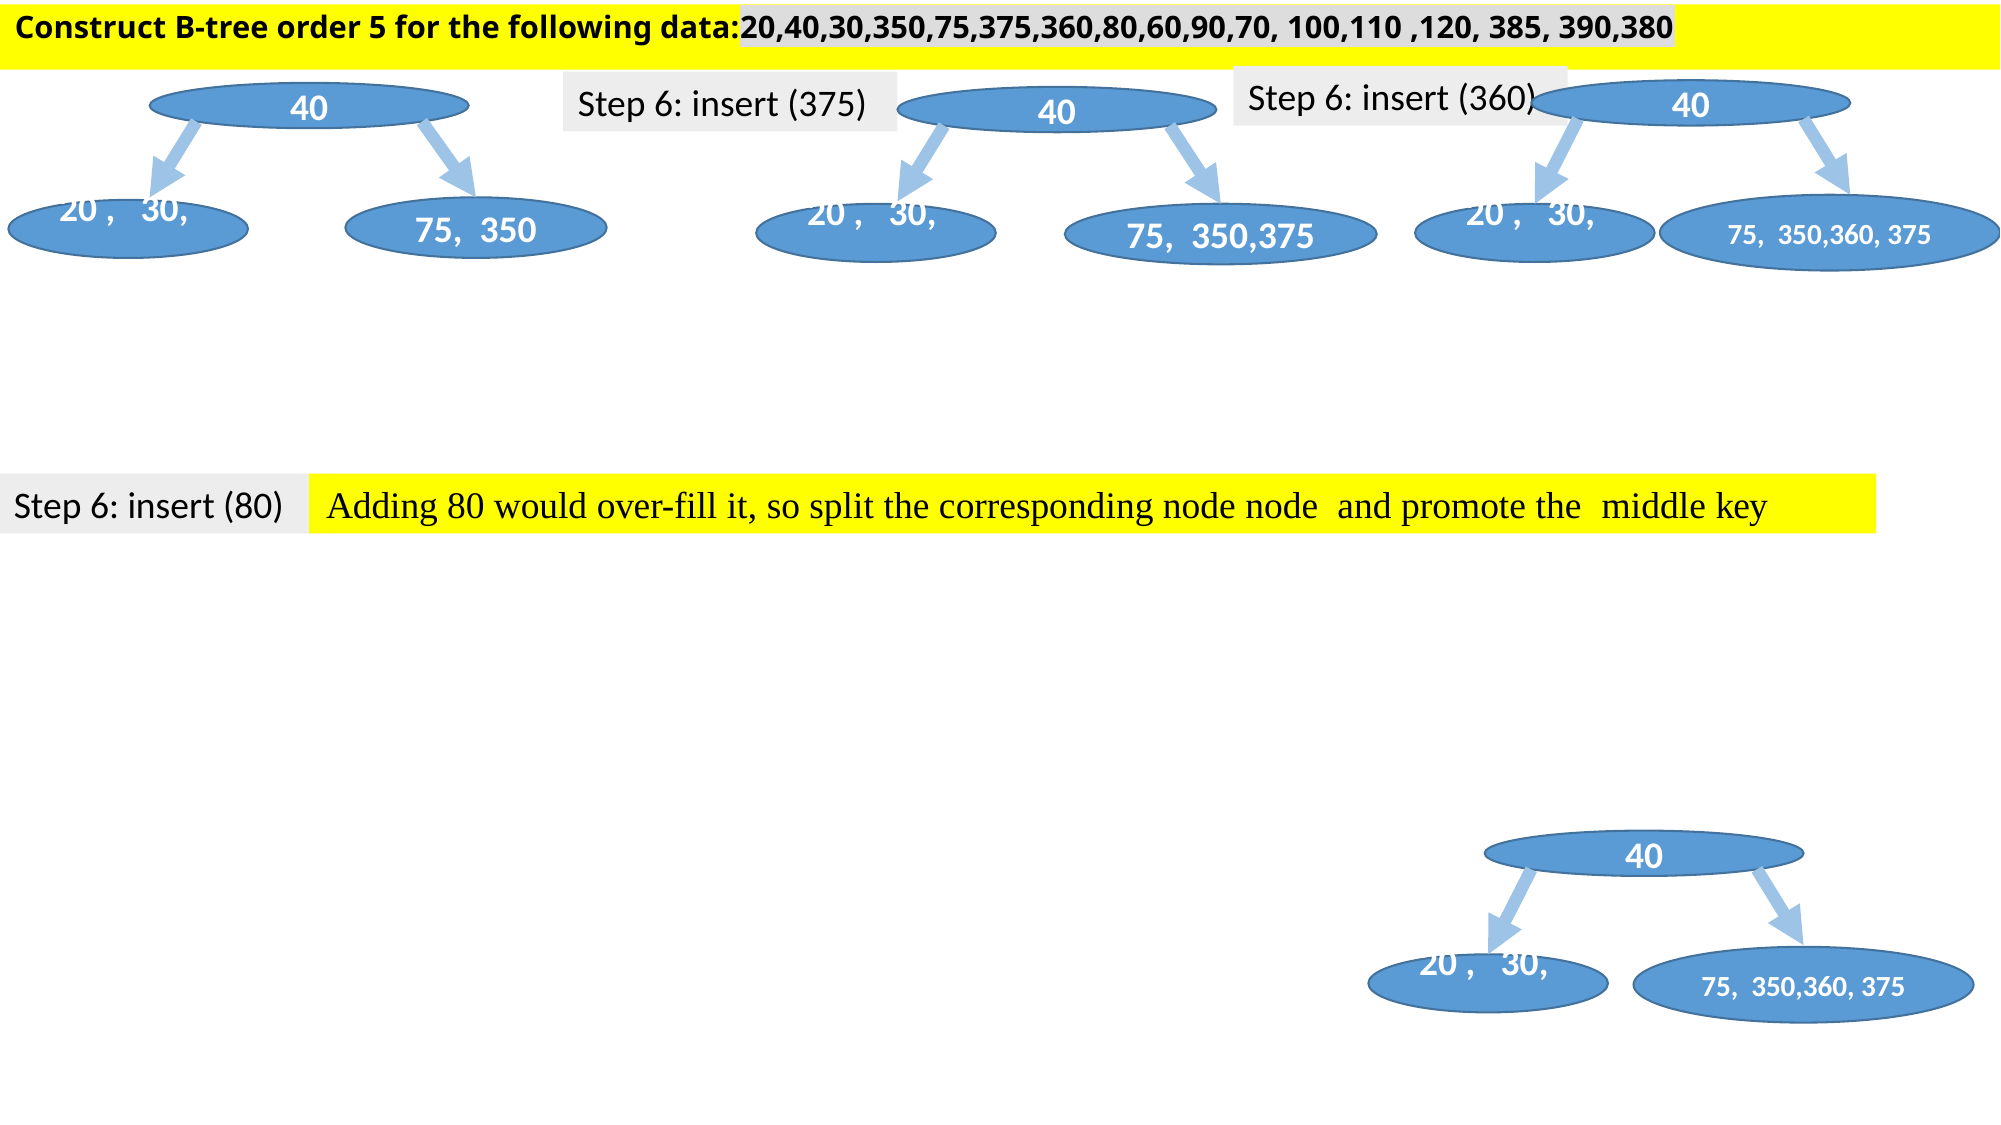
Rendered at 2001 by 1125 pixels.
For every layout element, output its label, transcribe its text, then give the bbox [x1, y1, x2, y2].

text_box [149, 121, 197, 198]
text_box Construct B-tree order 5 for the following data:20,40,30,350,75,375,360,80,60,90,70, 100,110 ,120, 385, 390,380 [0, 4, 2000, 70]
text_box 20 , 30, [7, 198, 250, 259]
text_box 20 , 30, [755, 202, 997, 264]
text_box Step 6: insert (360) [1233, 65, 1568, 126]
text_box 40 [1483, 829, 1805, 877]
text_box 40 [896, 85, 1218, 134]
text_box 20 , 30, [1414, 202, 1656, 264]
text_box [897, 125, 945, 202]
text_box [421, 121, 476, 198]
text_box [1756, 869, 1804, 946]
text_box Step 6: insert (375) [563, 71, 898, 132]
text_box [1534, 118, 1578, 204]
text_box 75, 350,360, 375 [1632, 945, 1975, 1024]
text_box 40 [148, 81, 470, 130]
text_box 75, 350,360, 375 [1658, 194, 2000, 272]
text_box 75, 350 [344, 196, 608, 259]
text_box 20 , 30, [1367, 953, 1610, 1014]
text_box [1803, 118, 1851, 195]
text_box 40 [1530, 79, 1852, 127]
text_box 75, 350,375 [1063, 202, 1378, 266]
text_box Step 6: insert (80) [0, 473, 309, 534]
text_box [1169, 125, 1221, 204]
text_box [1488, 869, 1532, 955]
text_box Adding 80 would over-fill it, so split the corresponding node node and promote the middle key [309, 473, 1877, 534]
